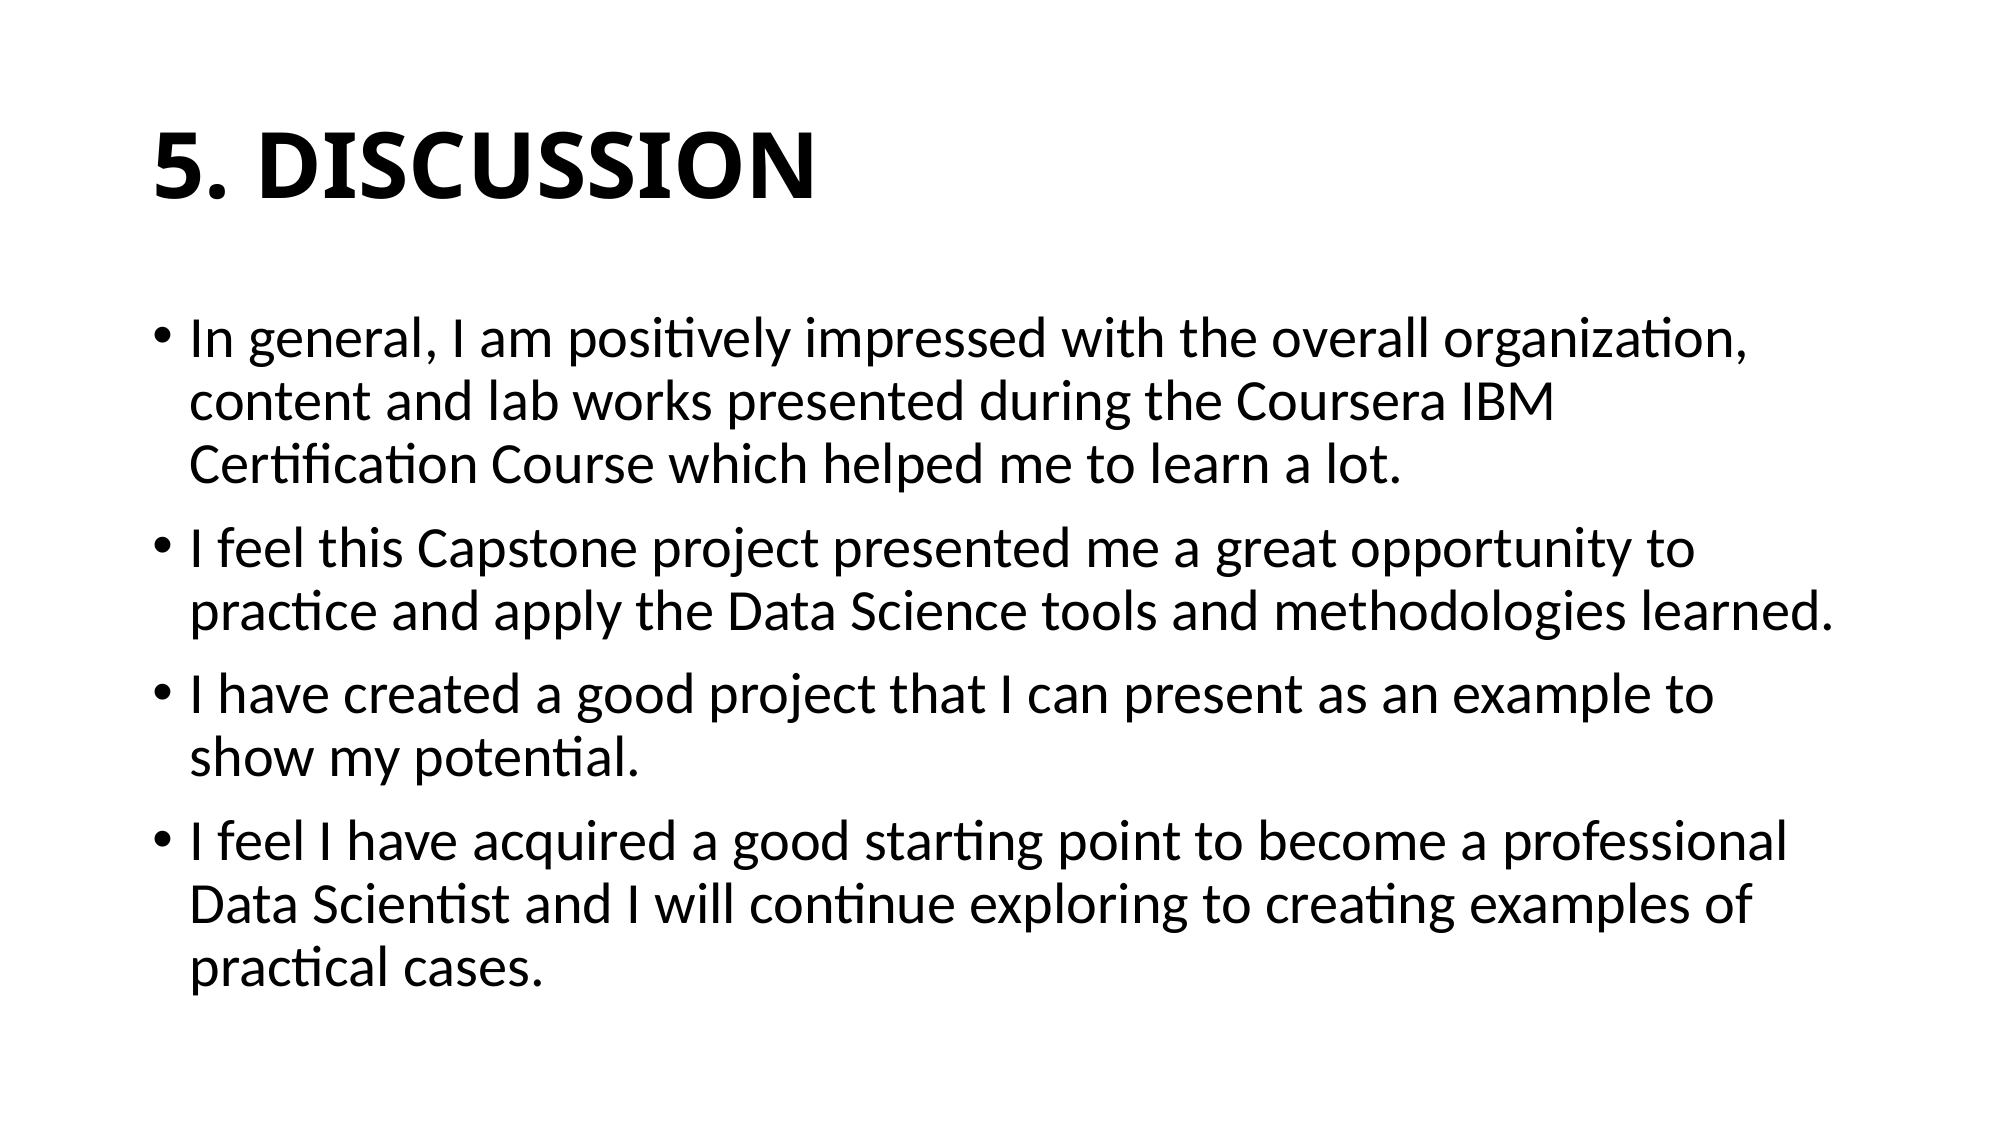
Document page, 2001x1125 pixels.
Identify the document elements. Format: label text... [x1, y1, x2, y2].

title 5. DISCUSSION [137, 59, 1863, 278]
list In general, I am positively impressed with the overall organization, content and lab works presented during the Coursera IBM Certification Course which helped me to learn a lot. I feel this Capstone project presented me a great opportunity to practice and apply the Data Science tools and methodologies learned. I have created a good project that I can present as an example to show my potential. I feel I have acquired a good starting point to become a professional Data Scientist and I will continue exploring to creating examples of practical cases. [137, 299, 1863, 1014]
